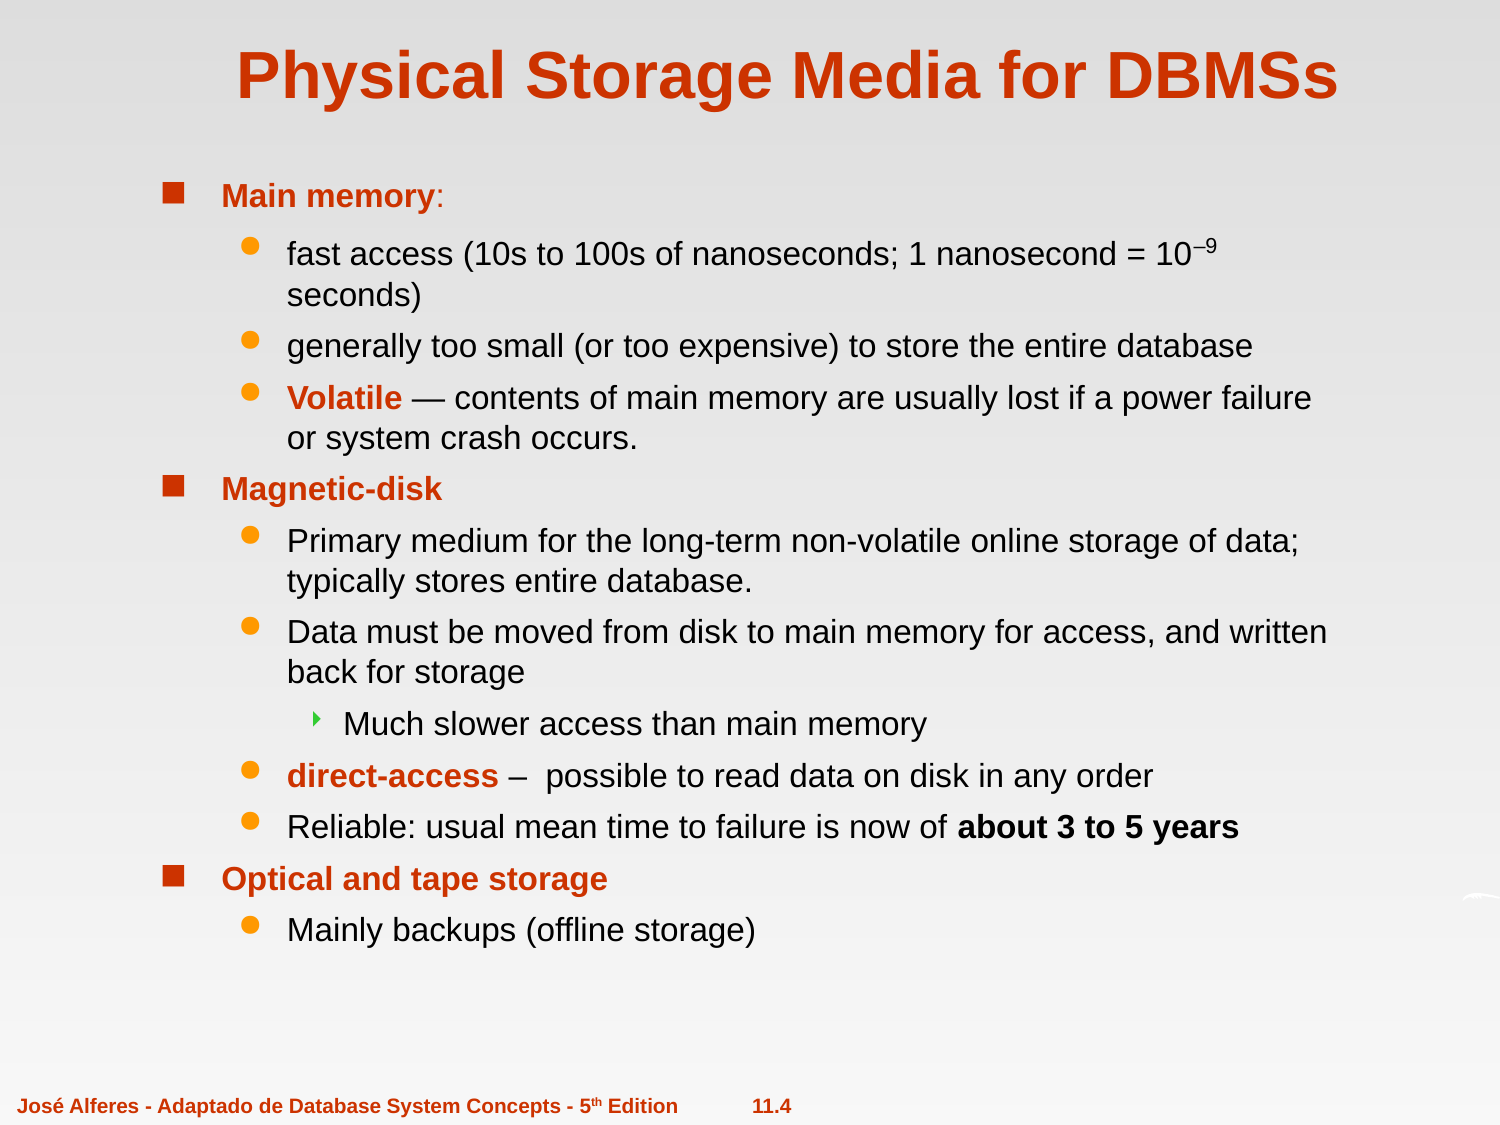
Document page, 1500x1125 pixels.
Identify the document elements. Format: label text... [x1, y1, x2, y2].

title Physical Storage Media for DBMSs [125, 18, 1452, 120]
list Main memory: fast access (10s to 100s of nanoseconds; 1 nanosecond = 10–9 seconds) generally too small (or too expensive) to store the entire database Volatile — contents of main memory are usually lost if a power failure or system crash occurs. Magnetic-disk Primary medium for the long-term non-volatile online storage of data; typically stores entire database. Data must be moved from disk to main memory for access, and written back for storage Much slower access than main memory direct-access – possible to read data on disk in any order Reliable: usual mean time to failure is now of about 3 to 5 years Optical and tape storage Mainly backups (offline storage) [149, 166, 1355, 1036]
